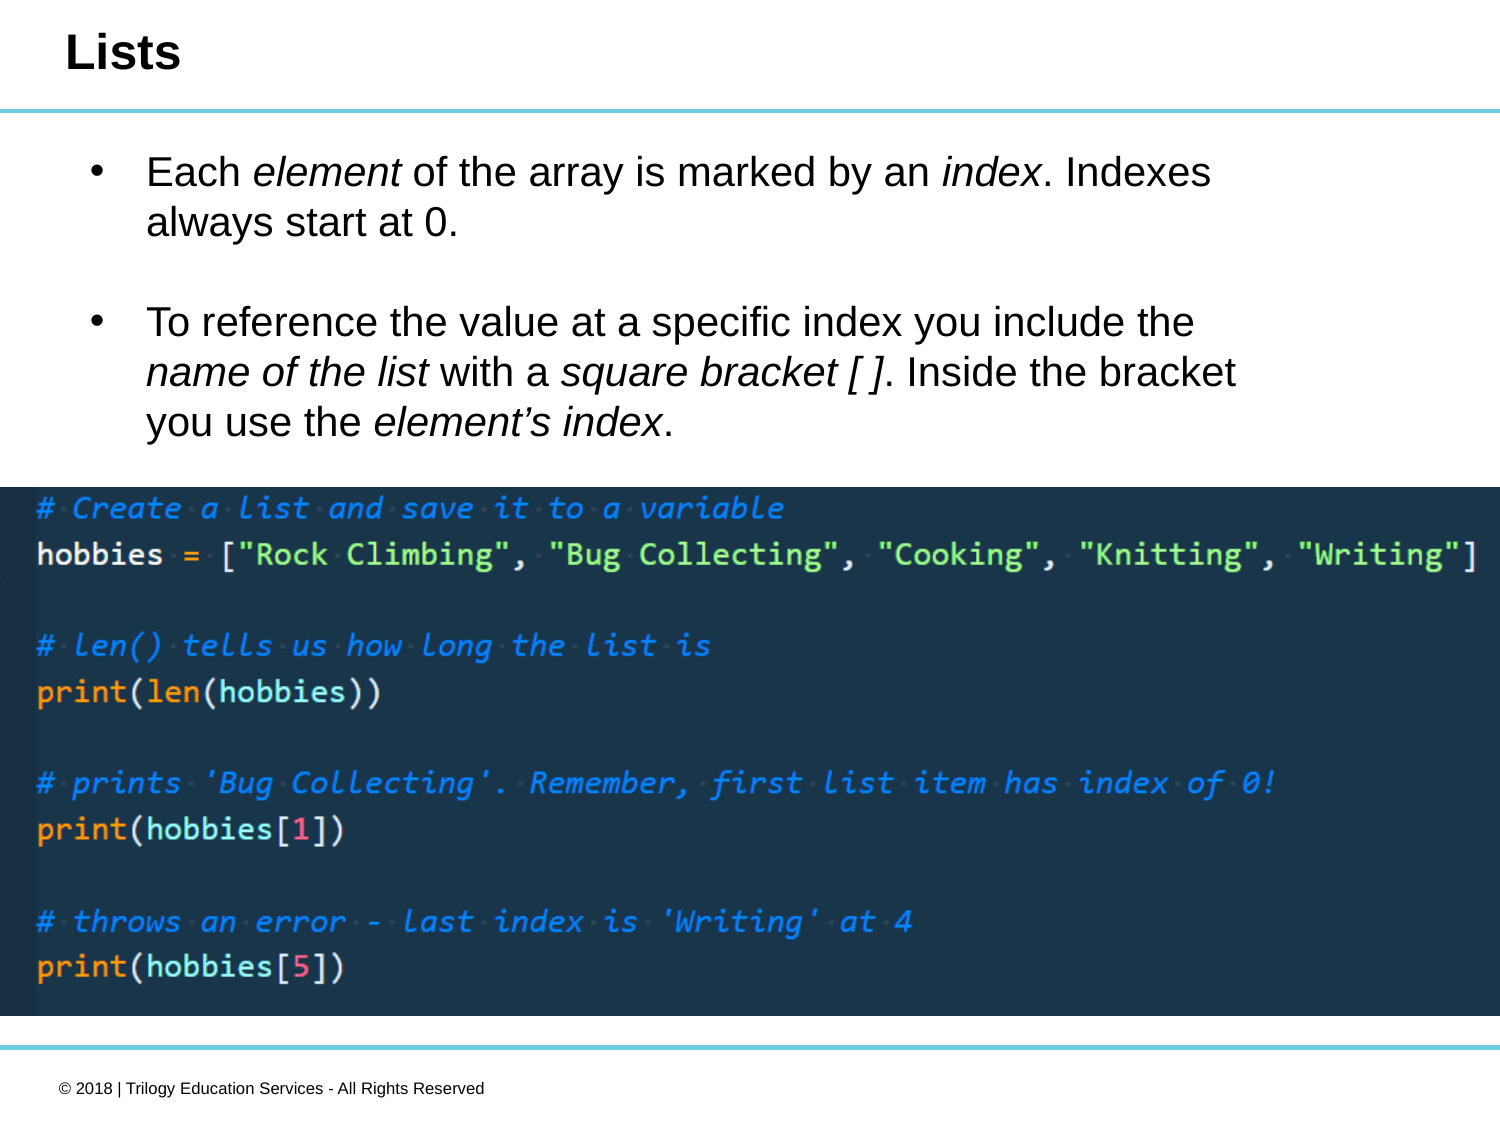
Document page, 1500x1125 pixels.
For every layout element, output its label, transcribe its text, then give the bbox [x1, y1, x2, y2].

picture [0, 487, 1500, 1016]
title Lists [50, 0, 1175, 108]
text_box Each element of the array is marked by an index. Indexes always start at 0. To reference the value at a specific index you include the name of the list with a square bracket [ ]. Inside the bracket you use the element’s index. [75, 137, 1300, 487]
